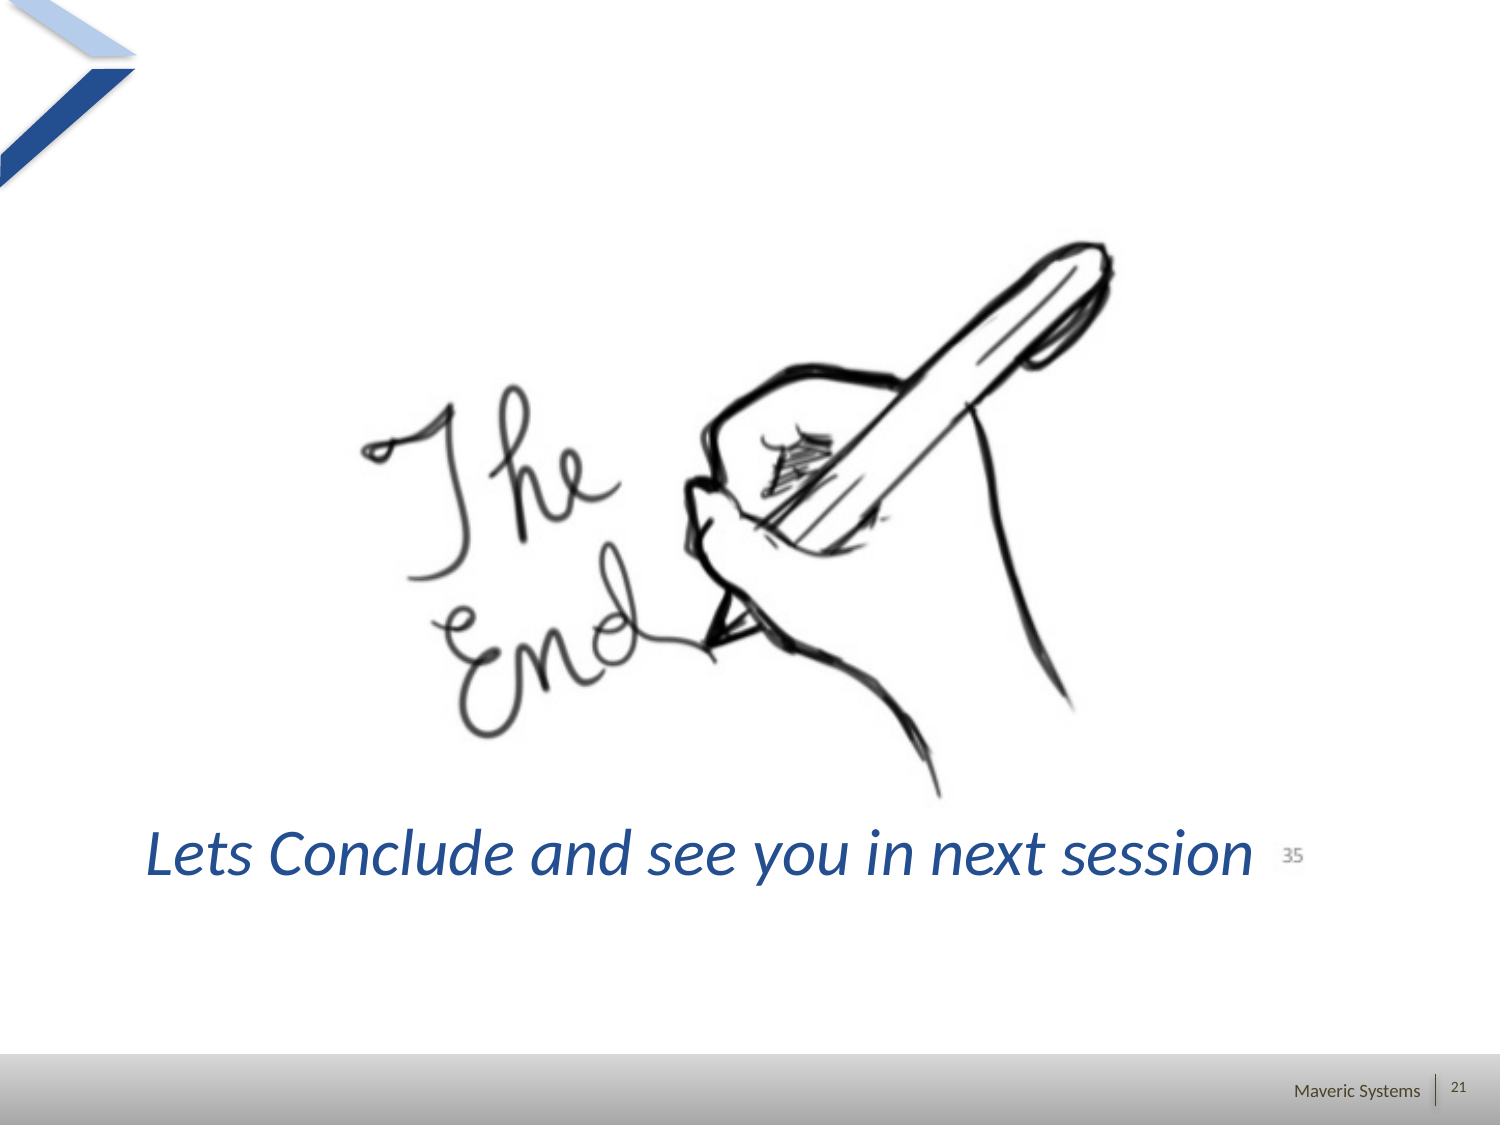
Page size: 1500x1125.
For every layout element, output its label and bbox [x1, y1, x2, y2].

picture [63, 146, 1384, 890]
